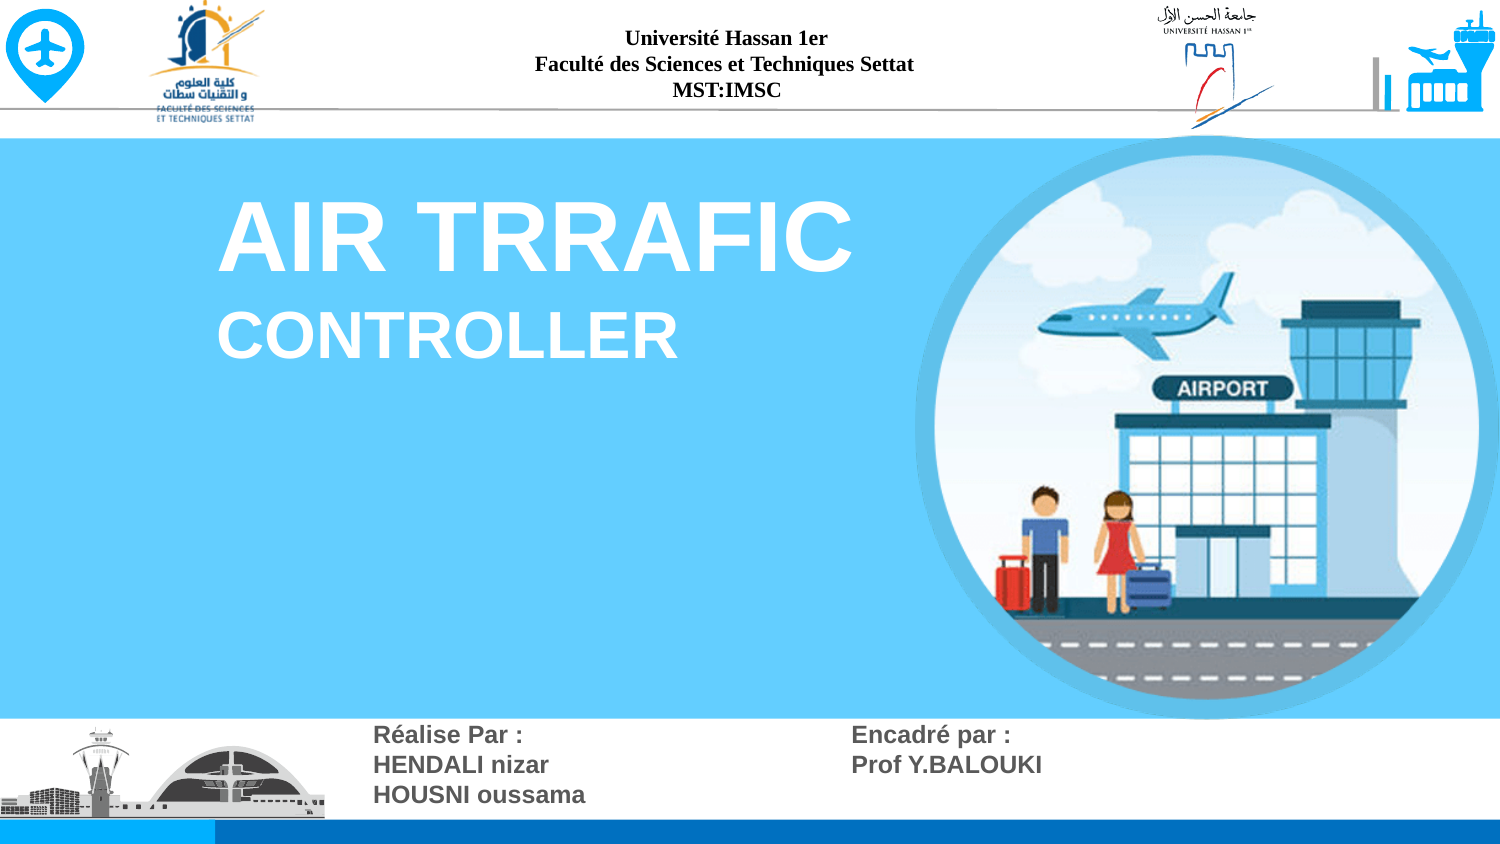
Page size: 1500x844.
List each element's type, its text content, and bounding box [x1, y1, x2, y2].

picture [1446, 84, 1455, 101]
picture [915, 5, 1500, 754]
text_box Réalise Par : HENDALI nizar HOUSNI oussama [373, 718, 644, 809]
picture [1458, 84, 1467, 101]
picture [1412, 84, 1419, 107]
picture [1435, 84, 1442, 101]
text_box Université Hassan 1er Faculté des Sciences et Techniques Settat MST:IMSC [525, 21, 928, 102]
text_box AIR TRRAFIC CONTROLLER [204, 165, 910, 378]
picture [1424, 84, 1431, 101]
text_box Encadré par : Prof Y.BALOUKI [851, 718, 1403, 809]
text_box [0, 138, 910, 719]
picture [148, 0, 265, 124]
